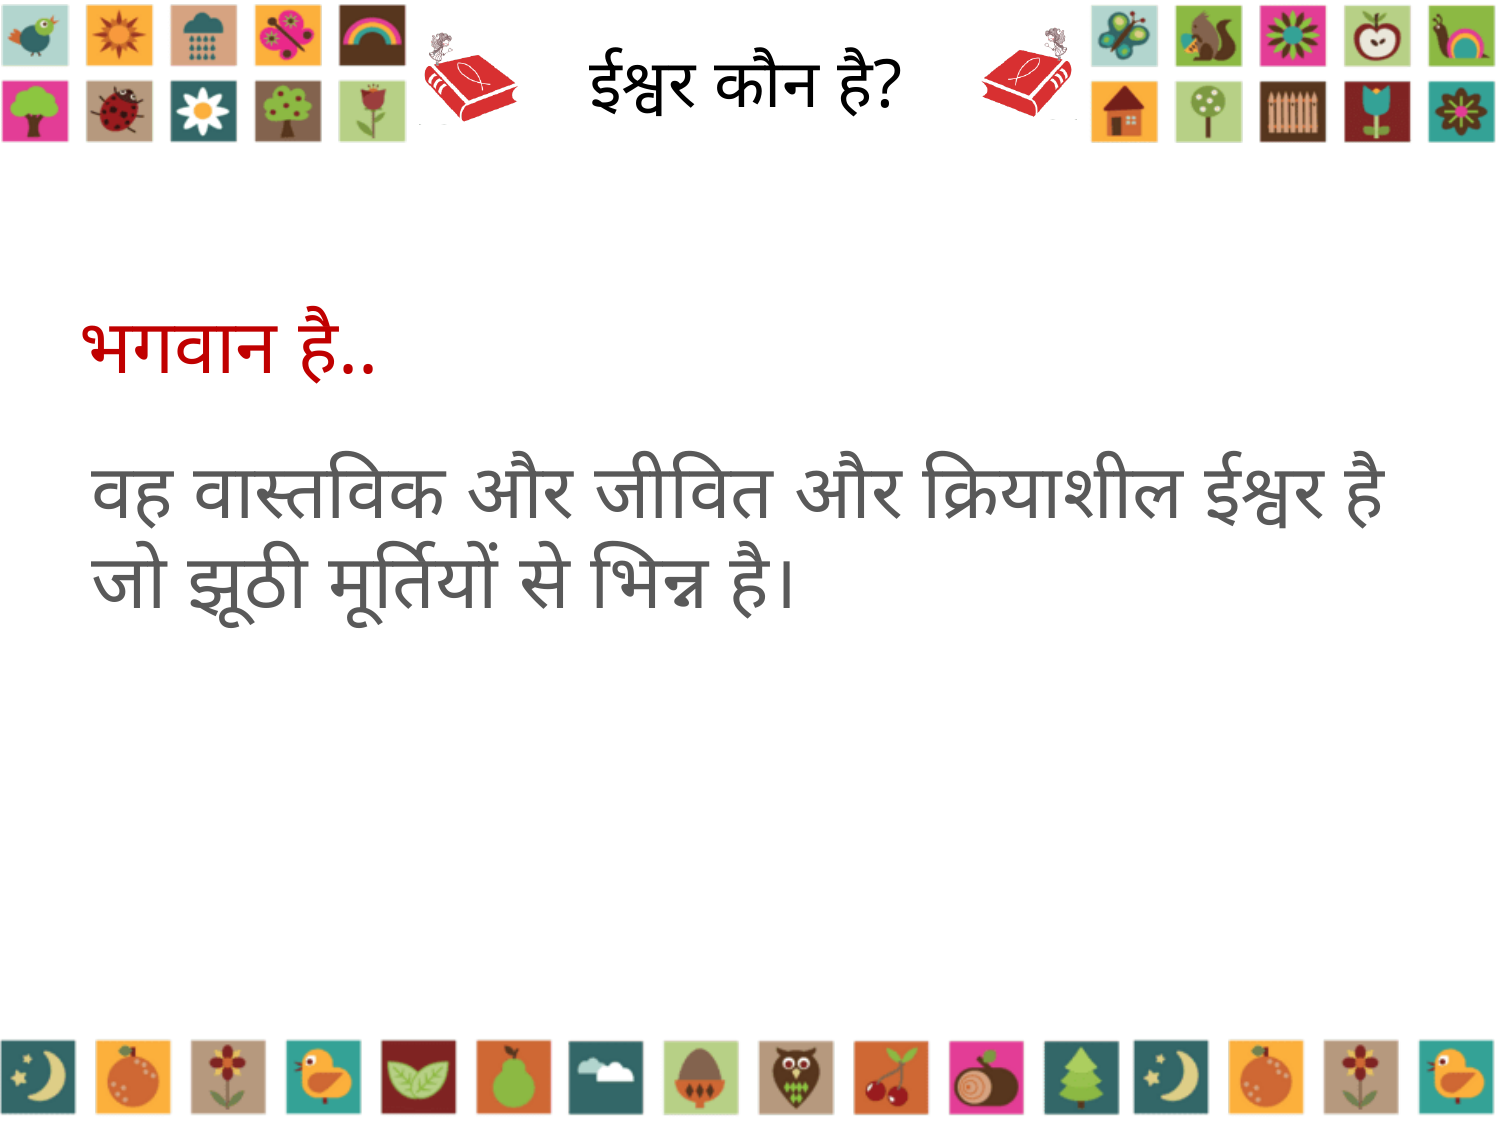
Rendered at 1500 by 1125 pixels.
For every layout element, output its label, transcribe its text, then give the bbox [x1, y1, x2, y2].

text_box वह वास्तविक और जीवित और क्रियाशील ईश्वर है जो झूठी मूर्तियों से भिन्न है। [76, 436, 1424, 632]
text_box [0, 1028, 1500, 1118]
picture [950, 3, 1500, 150]
text_box ईश्वर कौन है? [552, 33, 1077, 129]
text_box भगवान है.. [64, 290, 1412, 396]
picture [0, 3, 550, 150]
